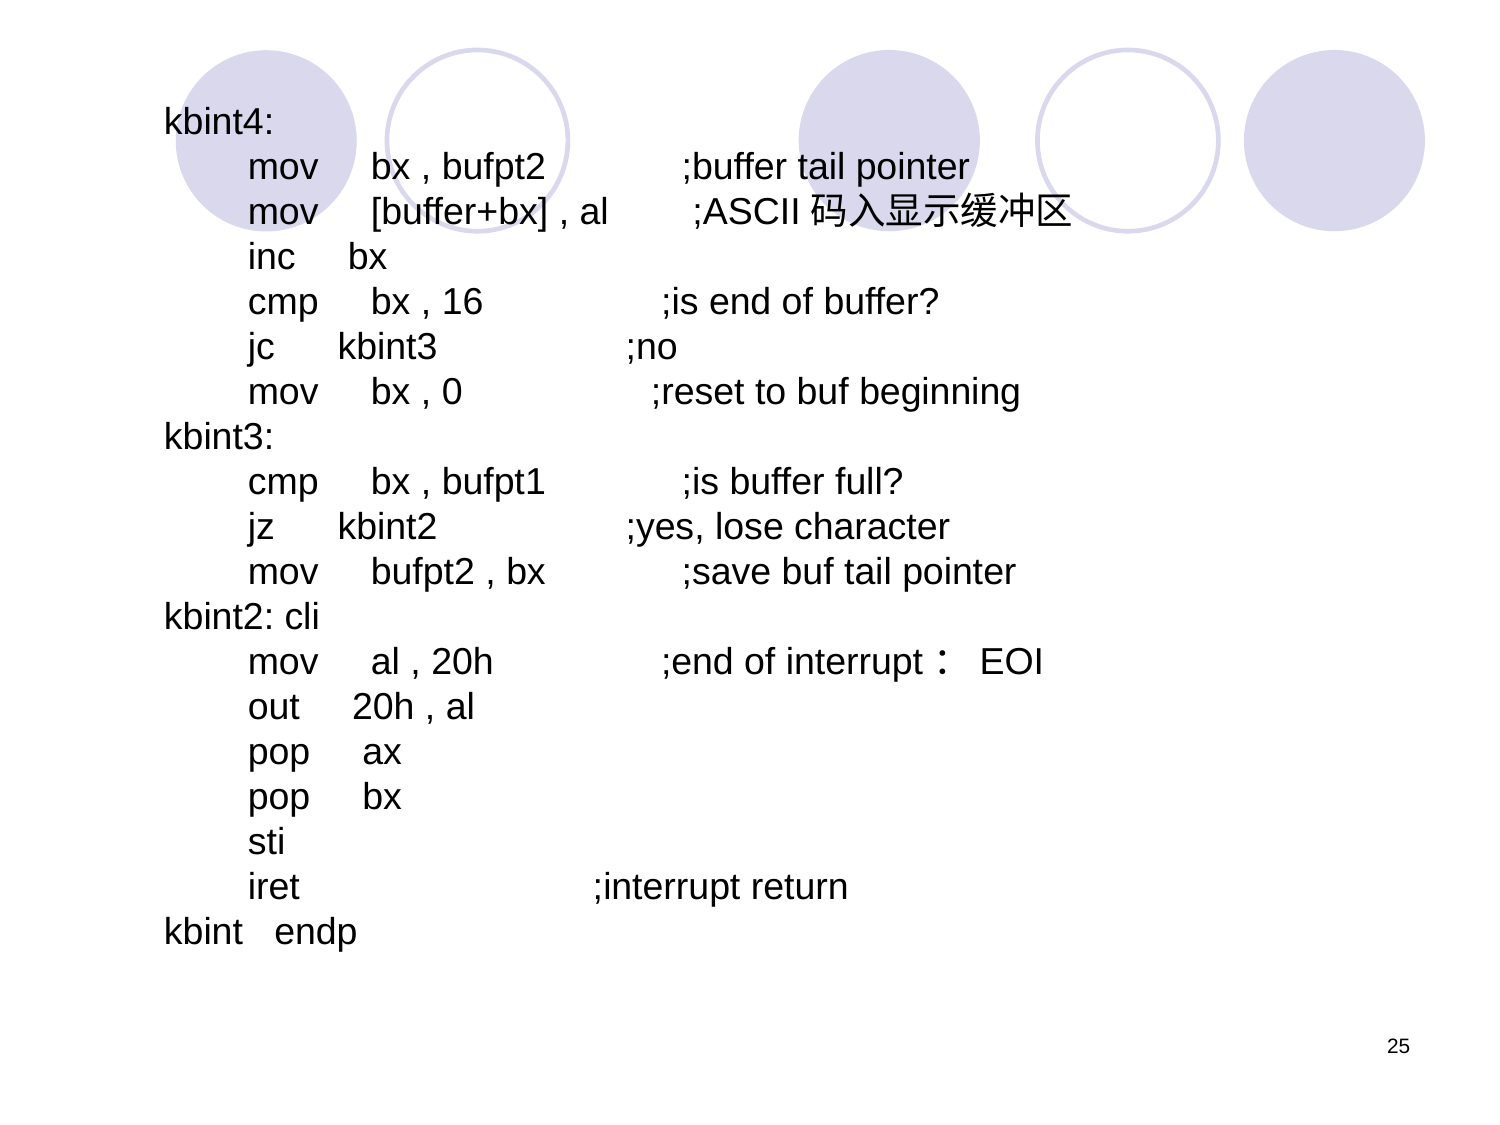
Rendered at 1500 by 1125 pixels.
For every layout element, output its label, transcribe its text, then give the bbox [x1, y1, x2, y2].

slide_number 25 [1074, 1024, 1426, 1101]
text_box kbint4: mov bx , bufpt2 ;buffer tail pointer mov [buffer+bx] , al ;ASCII码入显示缓冲区 inc bx cmp bx , 16 ;is end of buffer? jc kbint3 ;no mov bx , 0 ;reset to buf beginning kbint3: cmp bx , bufpt1 ;is buffer full? jz kbint2 ;yes, lose character mov bufpt2 , bx ;save buf tail pointer kbint2: cli mov al , 20h ;end of interrupt：EOI out 20h , al pop ax pop bx sti iret ;interrupt return kbint endp [149, 89, 1425, 960]
